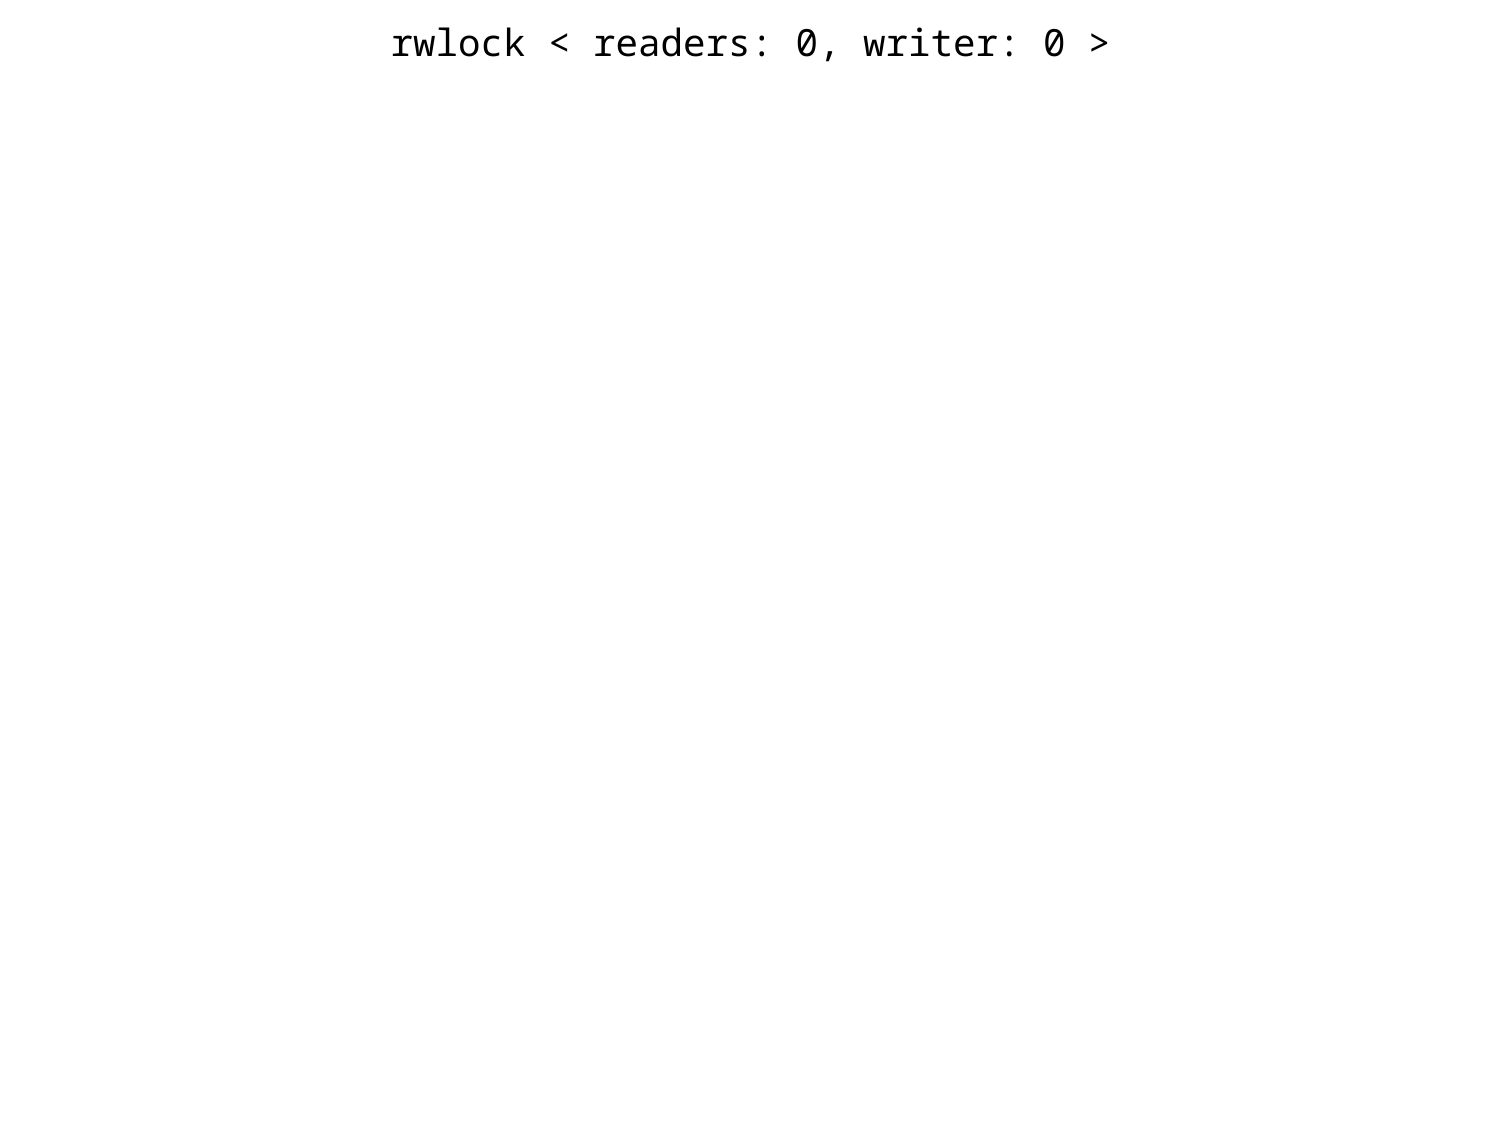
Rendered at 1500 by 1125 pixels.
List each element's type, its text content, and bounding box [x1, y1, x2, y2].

text_box rwlock < readers: 0, writer: 0 > [375, 11, 1126, 72]
